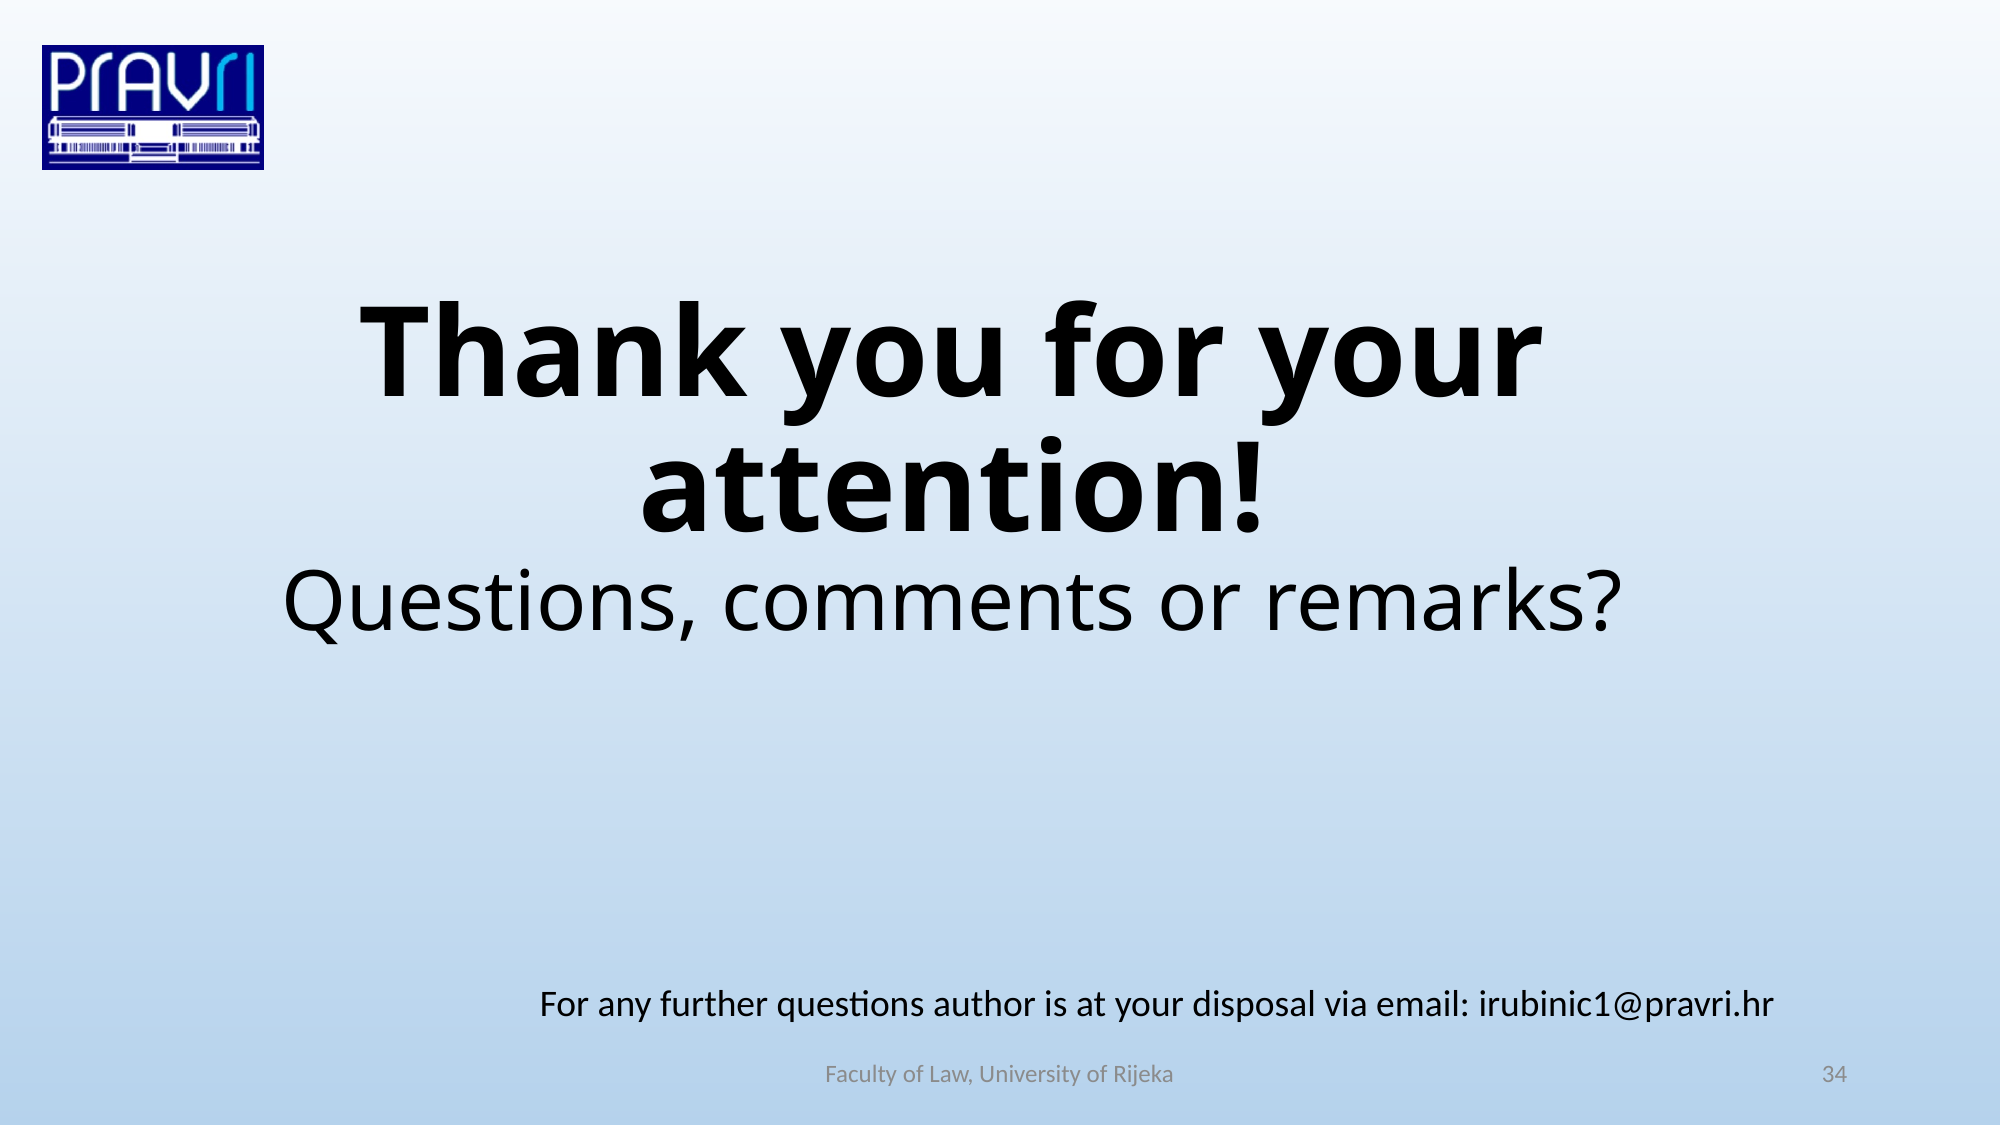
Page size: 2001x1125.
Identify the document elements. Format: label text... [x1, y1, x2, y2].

slide_number 34 [1412, 1042, 1863, 1103]
picture [42, 45, 264, 170]
footer Faculty of Law, University of Rijeka [662, 1042, 1338, 1103]
title Thank you for your attention! Questions, comments or remarks? [90, 239, 1816, 698]
text_box For any further questions author is at your disposal via email: irubinic1@pravri.hr [524, 971, 1863, 1032]
